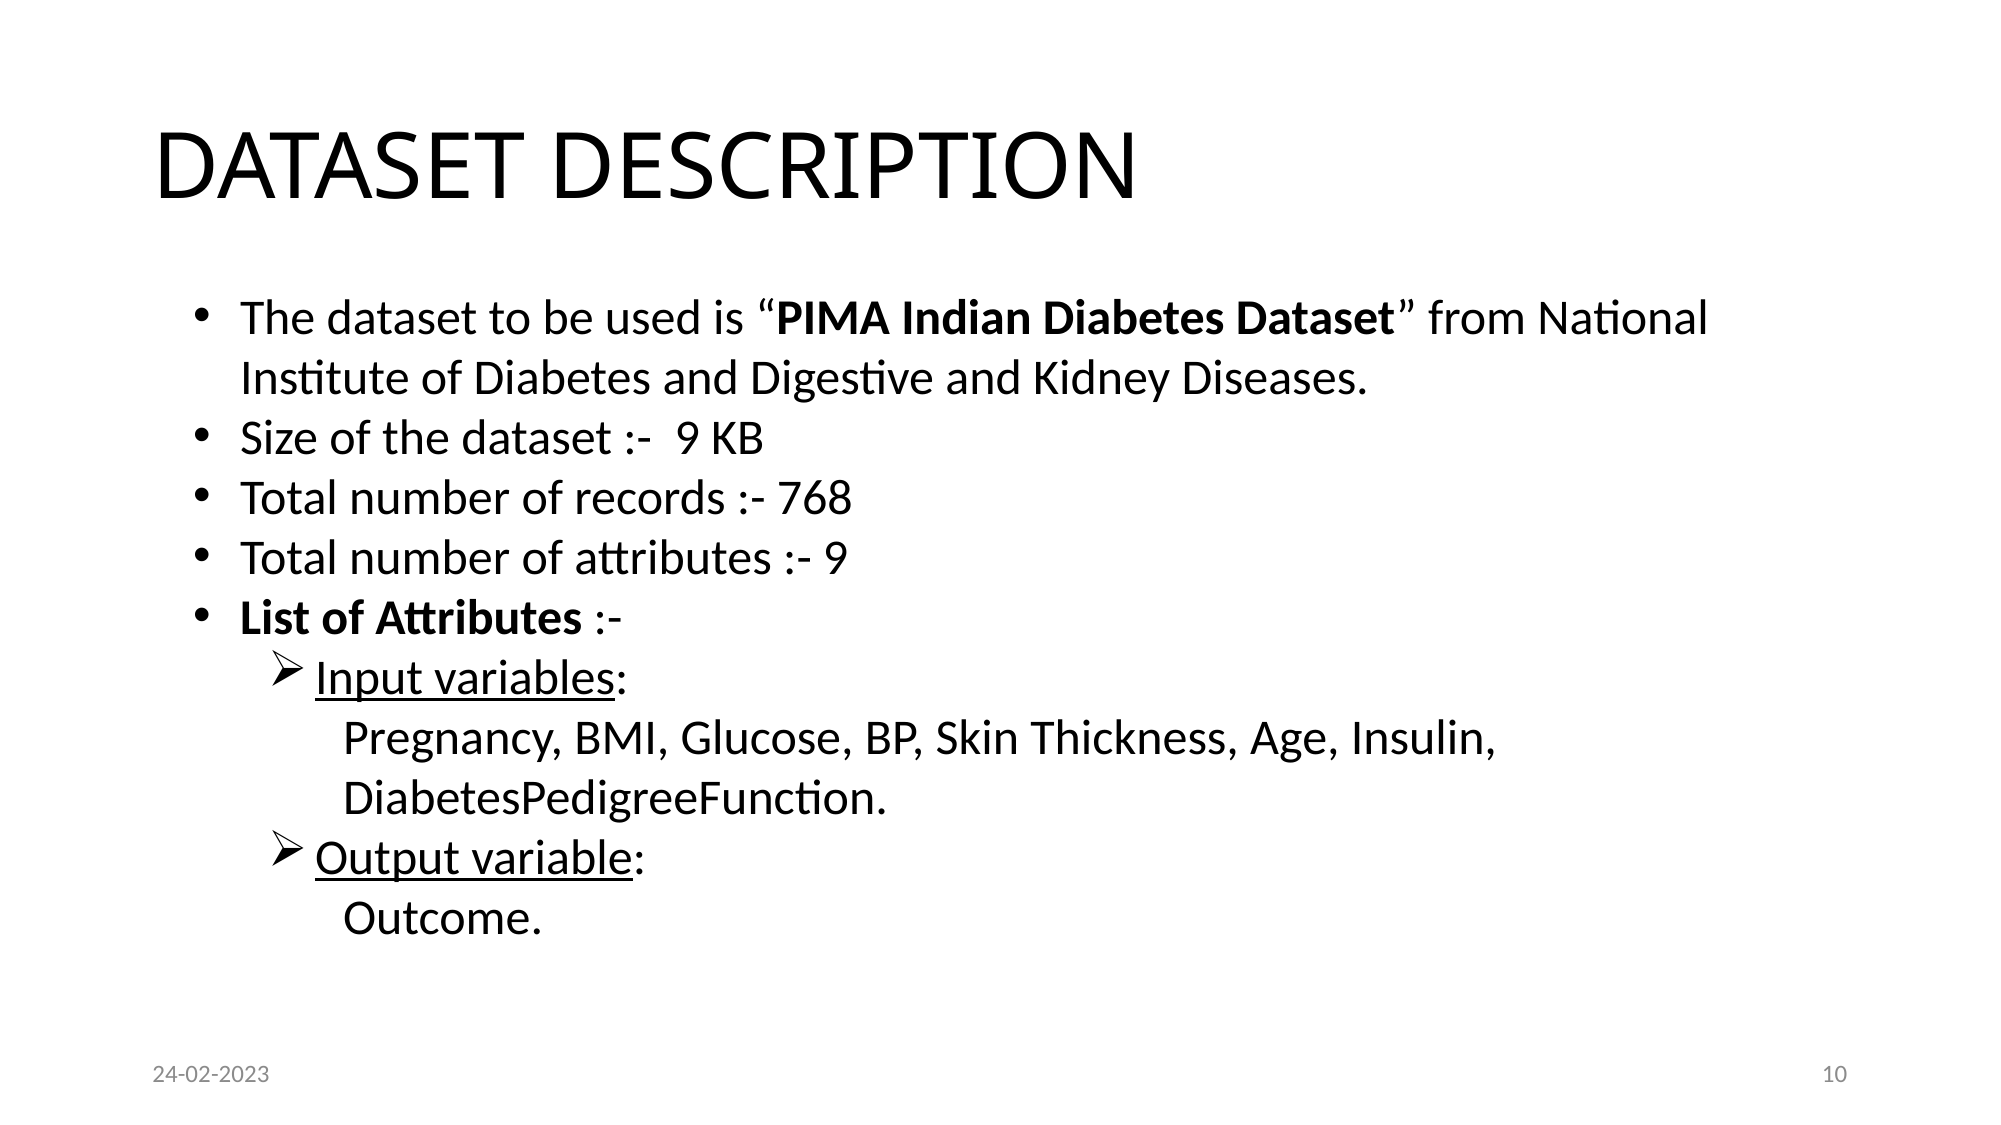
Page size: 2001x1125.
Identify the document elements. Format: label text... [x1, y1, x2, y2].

list [137, 299, 1863, 1014]
text_box The dataset to be used is “PIMA Indian Diabetes Dataset” from National Institute of Diabetes and Digestive and Kidney Diseases. Size of the dataset :- 9 KB Total number of records :- 768 Total number of attributes :- 9 List of Attributes :- Input variables: Pregnancy, BMI, Glucose, BP, Skin Thickness, Age, Insulin, DiabetesPedigreeFunction. Output variable: Outcome. [178, 277, 1760, 952]
title DATASET DESCRIPTION [137, 59, 1863, 278]
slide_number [137, 1042, 588, 1103]
slide_number 10 [1412, 1042, 1863, 1103]
